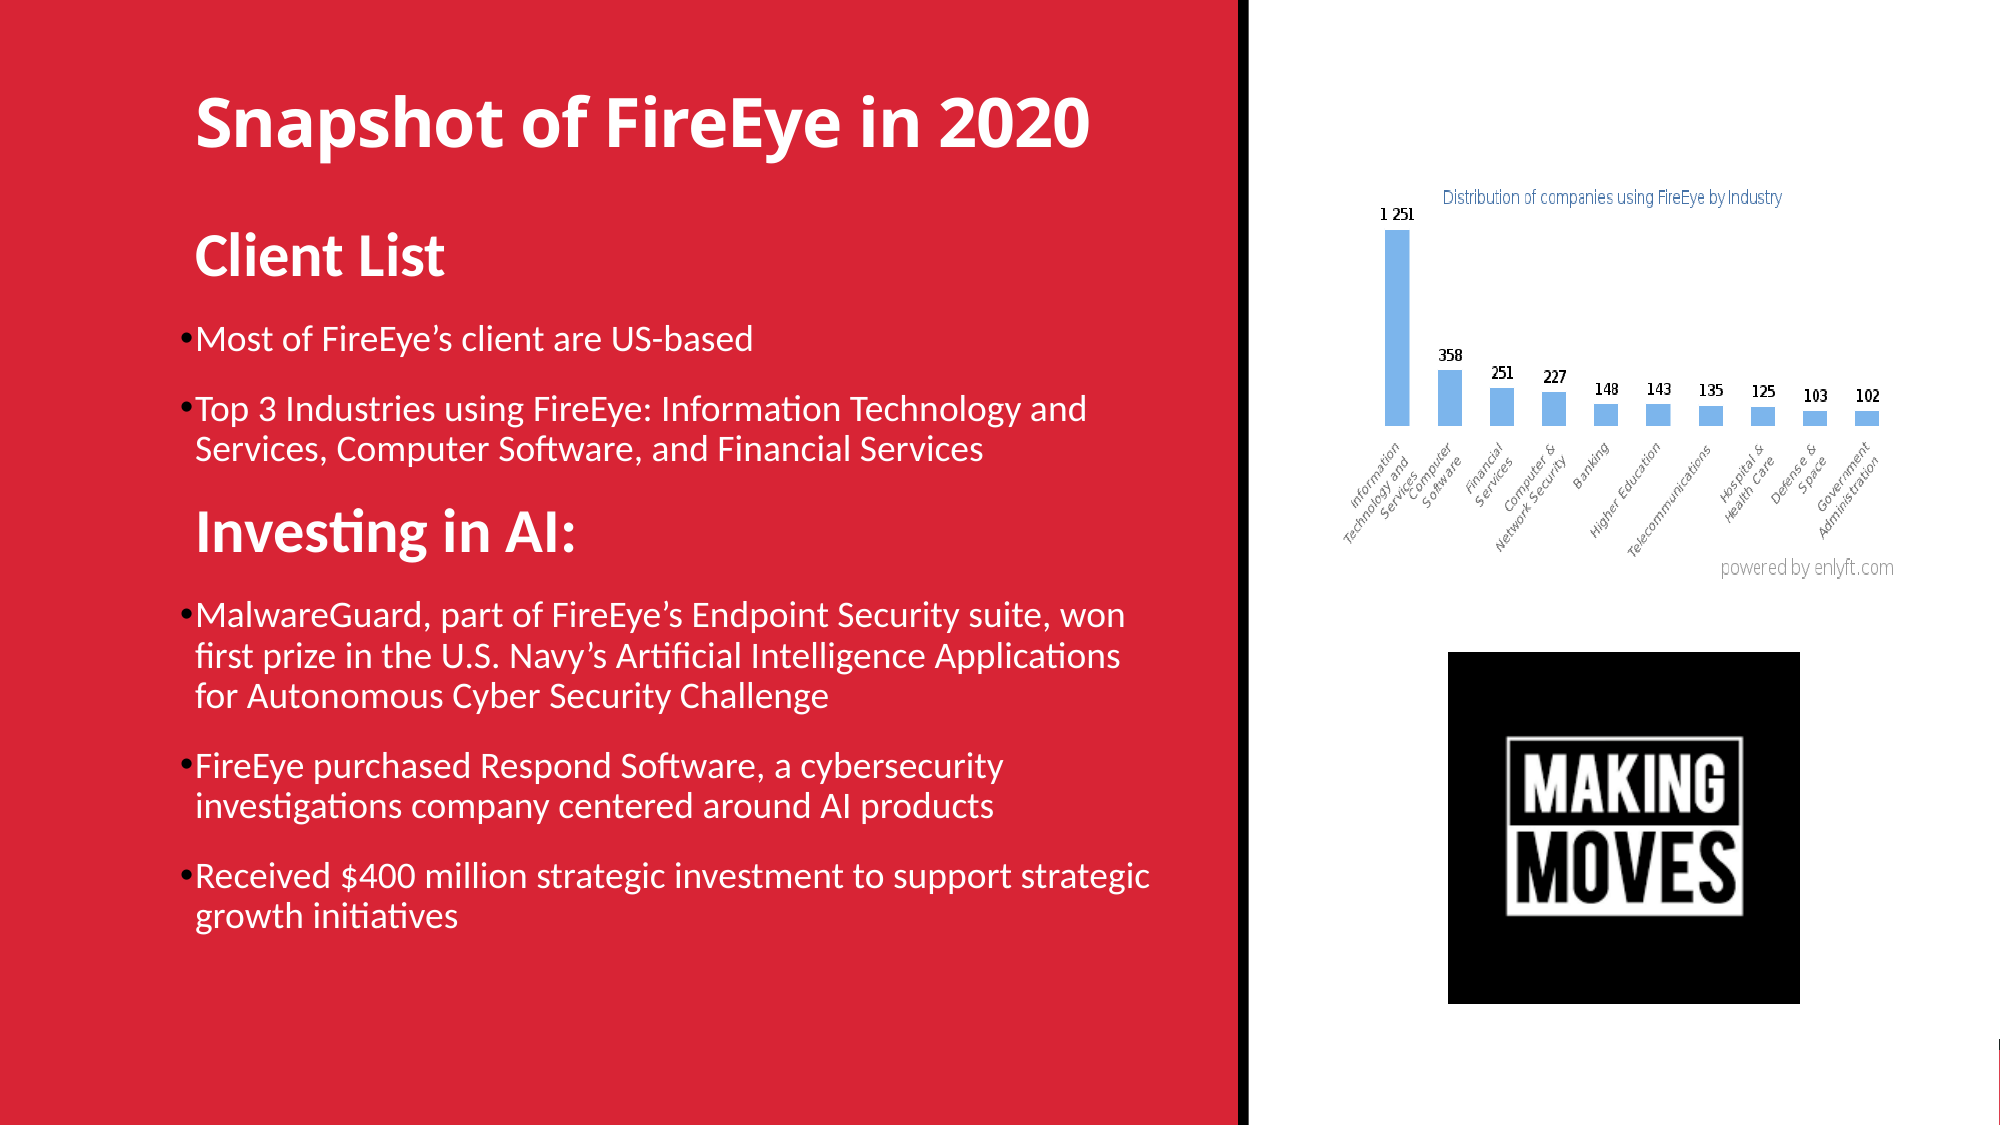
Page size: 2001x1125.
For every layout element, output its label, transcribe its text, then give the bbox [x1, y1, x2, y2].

title Snapshot of FireEye in 2020 [180, 84, 1161, 215]
text_box [0, 0, 1237, 1125]
text_box [1250, 0, 2000, 1125]
list Client List Most of FireEye’s client are US-based Top 3 Industries using FireEye: Information Technology and Services, Computer Software, and Financial Services Investing in AI: MalwareGuard, part of FireEye’s Endpoint Security suite, won first prize in the U.S. Navy’s Artificial Intelligence Applications for Autonomous Cyber Security Challenge FireEye purchased Respond Software, a cybersecurity investigations company centered around AI products Received $400 million strategic investment to support strategic growth initiatives [180, 215, 1161, 967]
picture [1323, 175, 1904, 583]
picture [1447, 651, 1801, 1005]
text_box [1237, 0, 1250, 1125]
